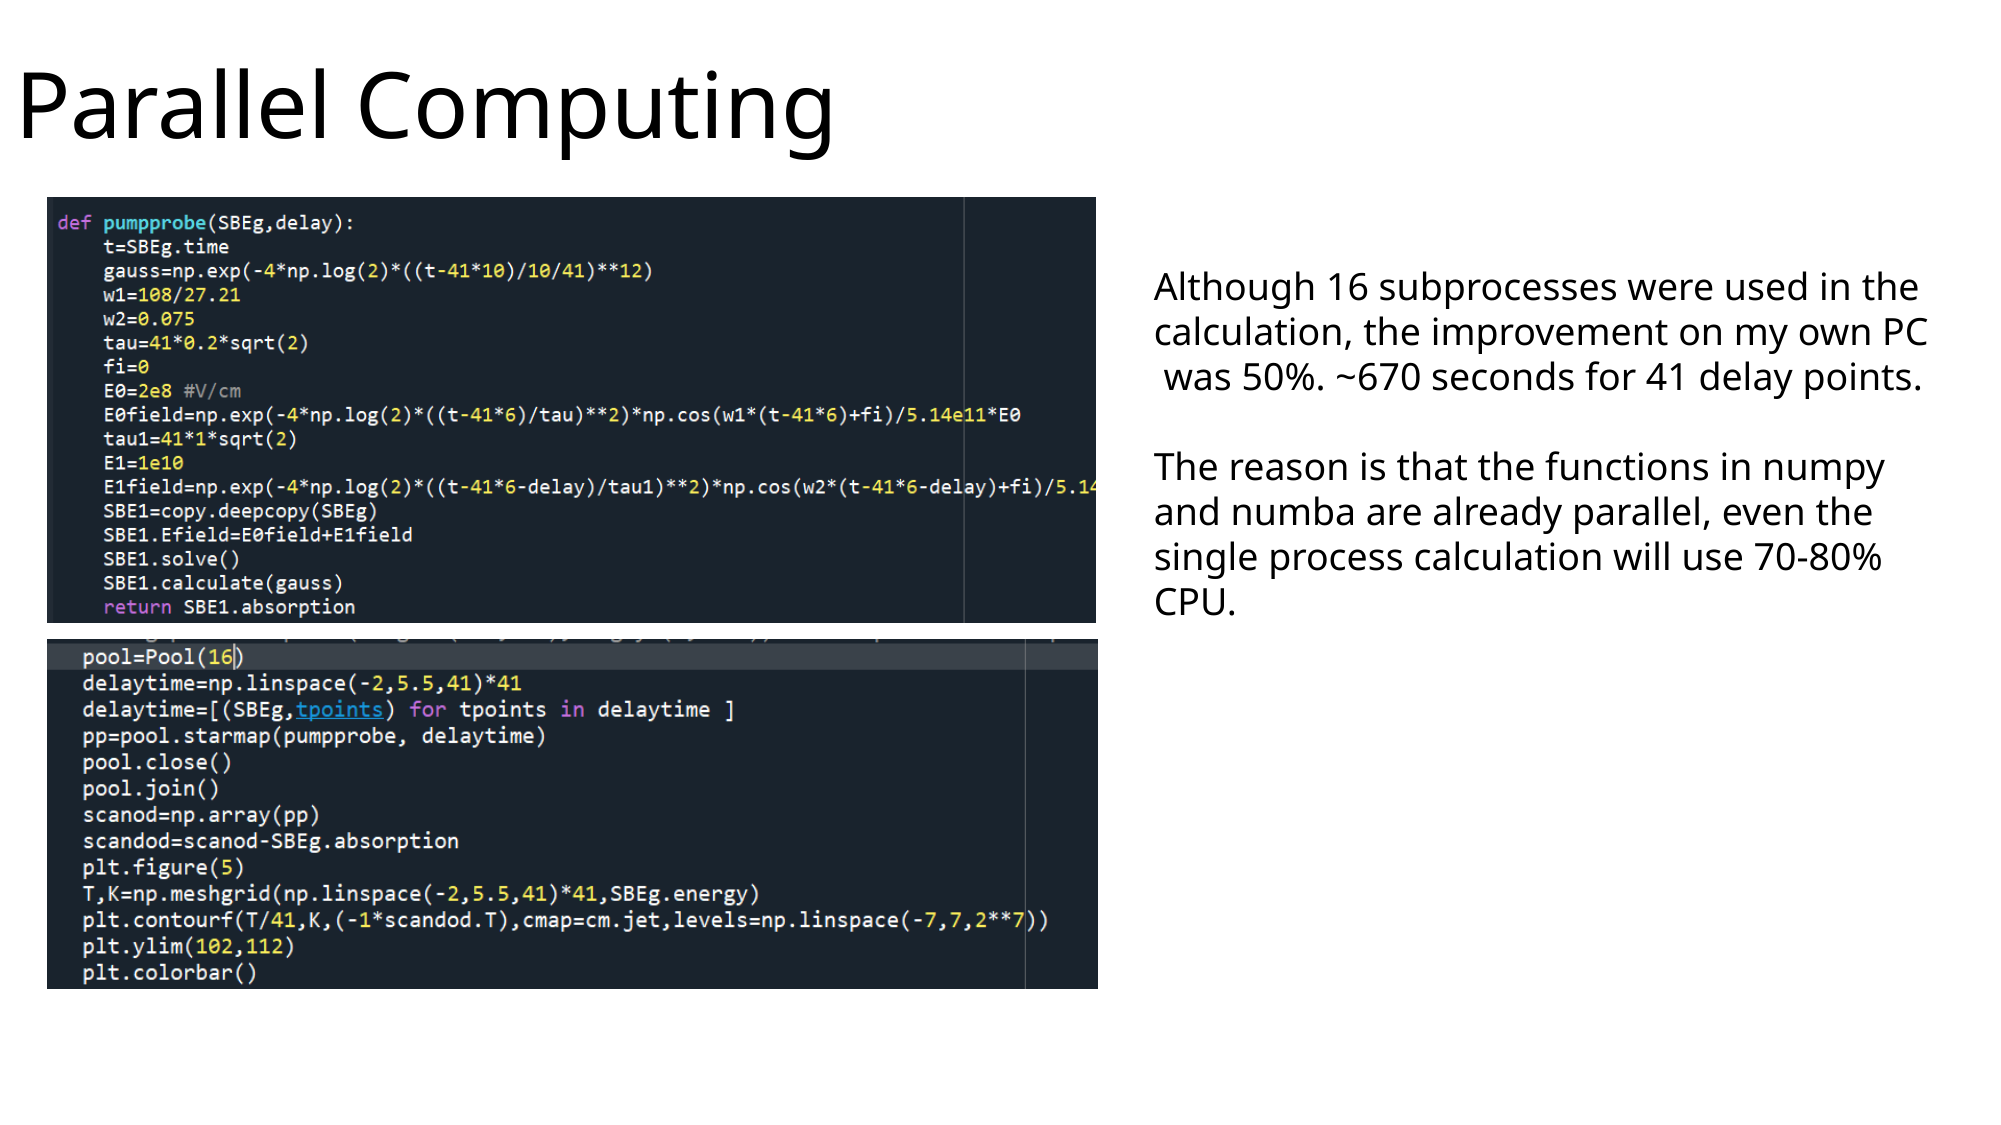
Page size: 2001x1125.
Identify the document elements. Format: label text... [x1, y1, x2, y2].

text_box Although 16 subprocesses were used in the calculation, the improvement on my own PC was 50%. ~670 seconds for 41 delay points. The reason is that the functions in numpy and numba are already parallel, even the single process calculation will use 70-80% CPU. [1138, 255, 1953, 631]
title Parallel Computing [0, 0, 1725, 218]
picture [47, 639, 1098, 990]
picture [47, 197, 1096, 623]
